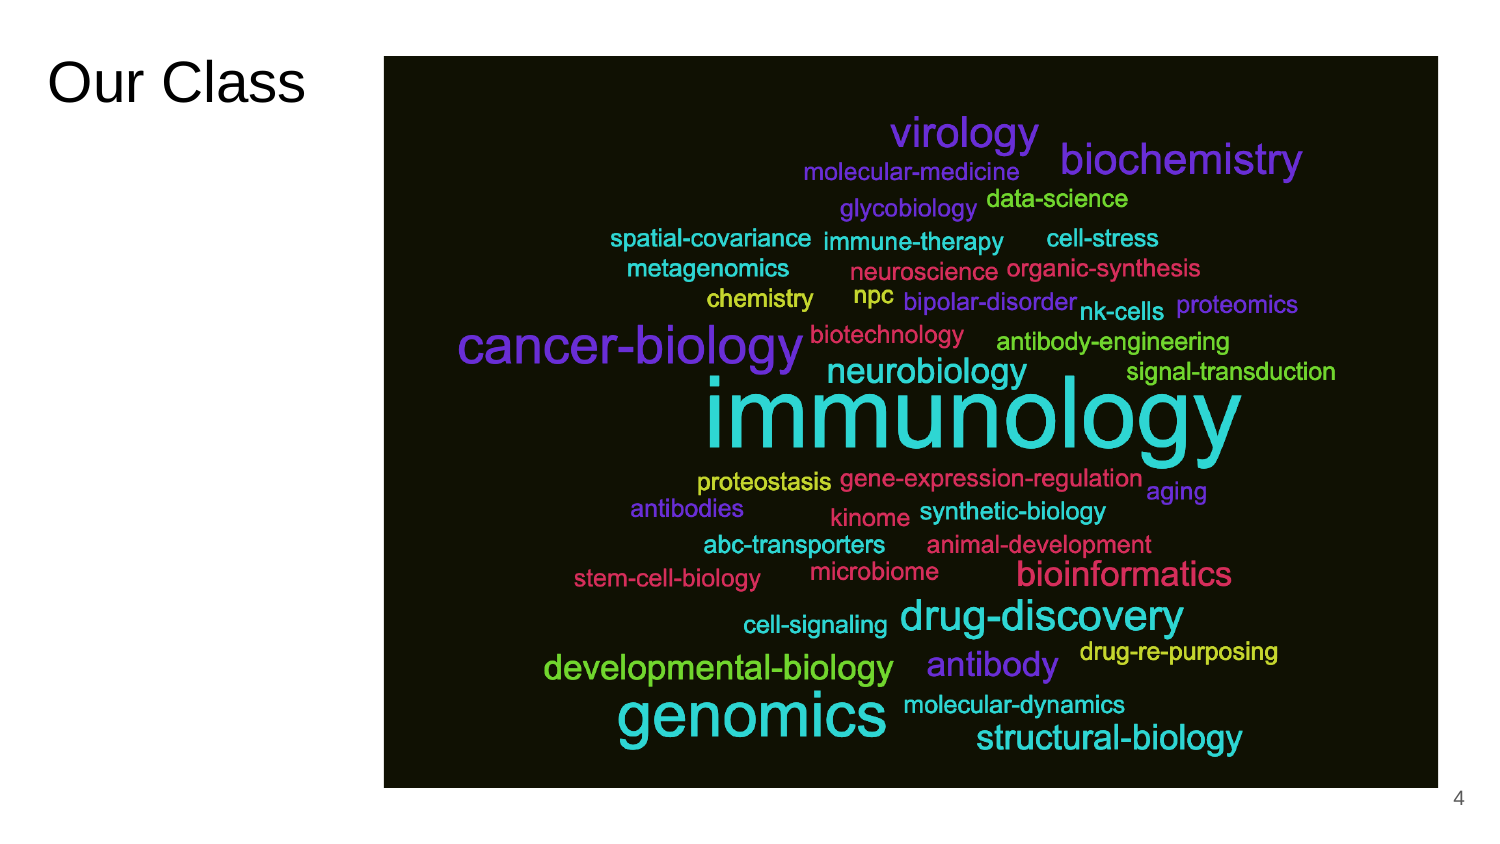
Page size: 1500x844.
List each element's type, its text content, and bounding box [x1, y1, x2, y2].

slide_number ‹#› [1389, 764, 1480, 830]
picture [383, 56, 1439, 788]
title Our Class [32, 29, 1431, 124]
